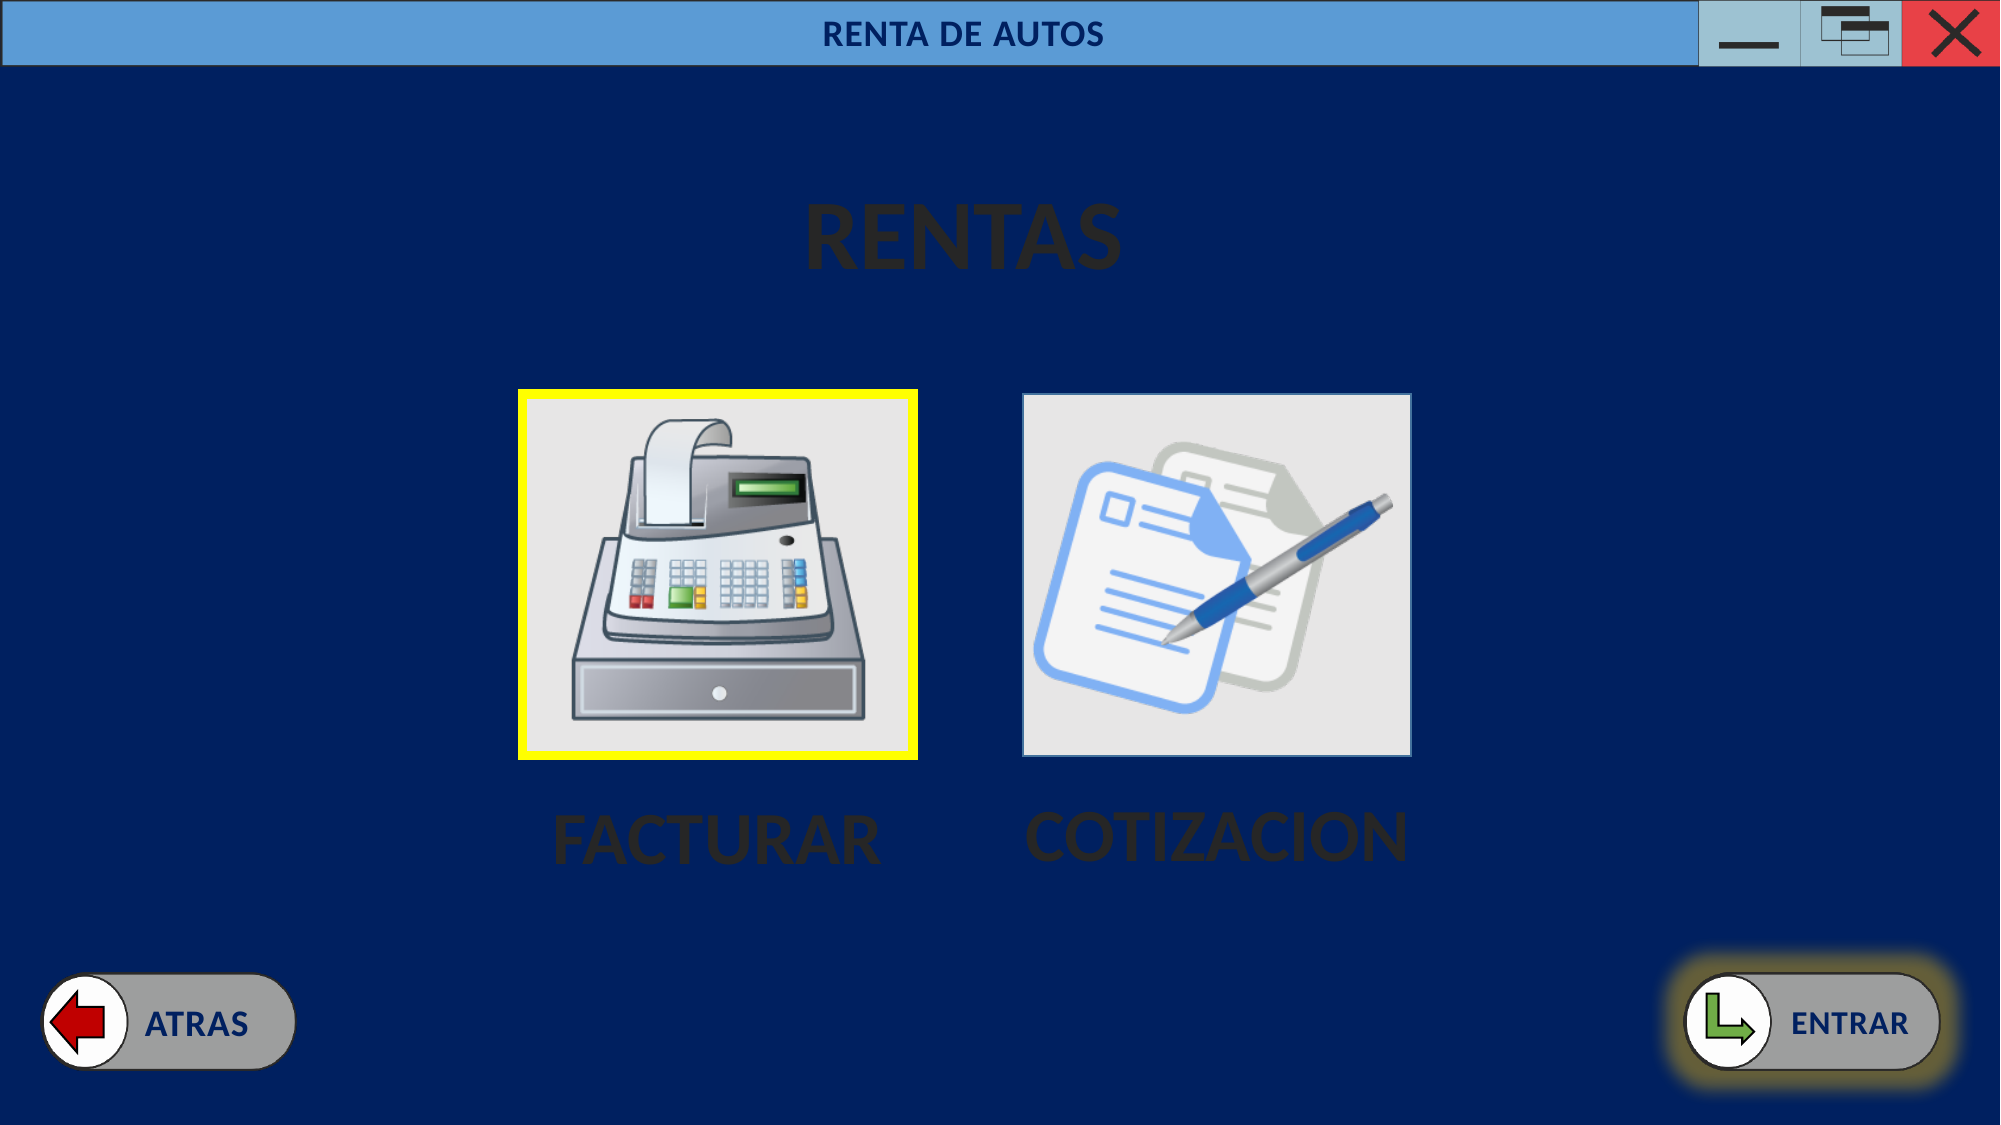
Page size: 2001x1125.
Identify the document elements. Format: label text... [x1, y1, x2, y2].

text_box COTIZACION [1002, 778, 1434, 884]
text_box [522, 393, 914, 757]
text_box FACTURAR [537, 782, 899, 888]
picture [566, 418, 870, 723]
picture [0, 0, 2000, 67]
text_box RENTAS [788, 162, 1139, 298]
text_box [1022, 393, 1412, 757]
picture [1013, 427, 1396, 723]
picture [40, 972, 297, 1071]
picture [1683, 972, 1941, 1071]
